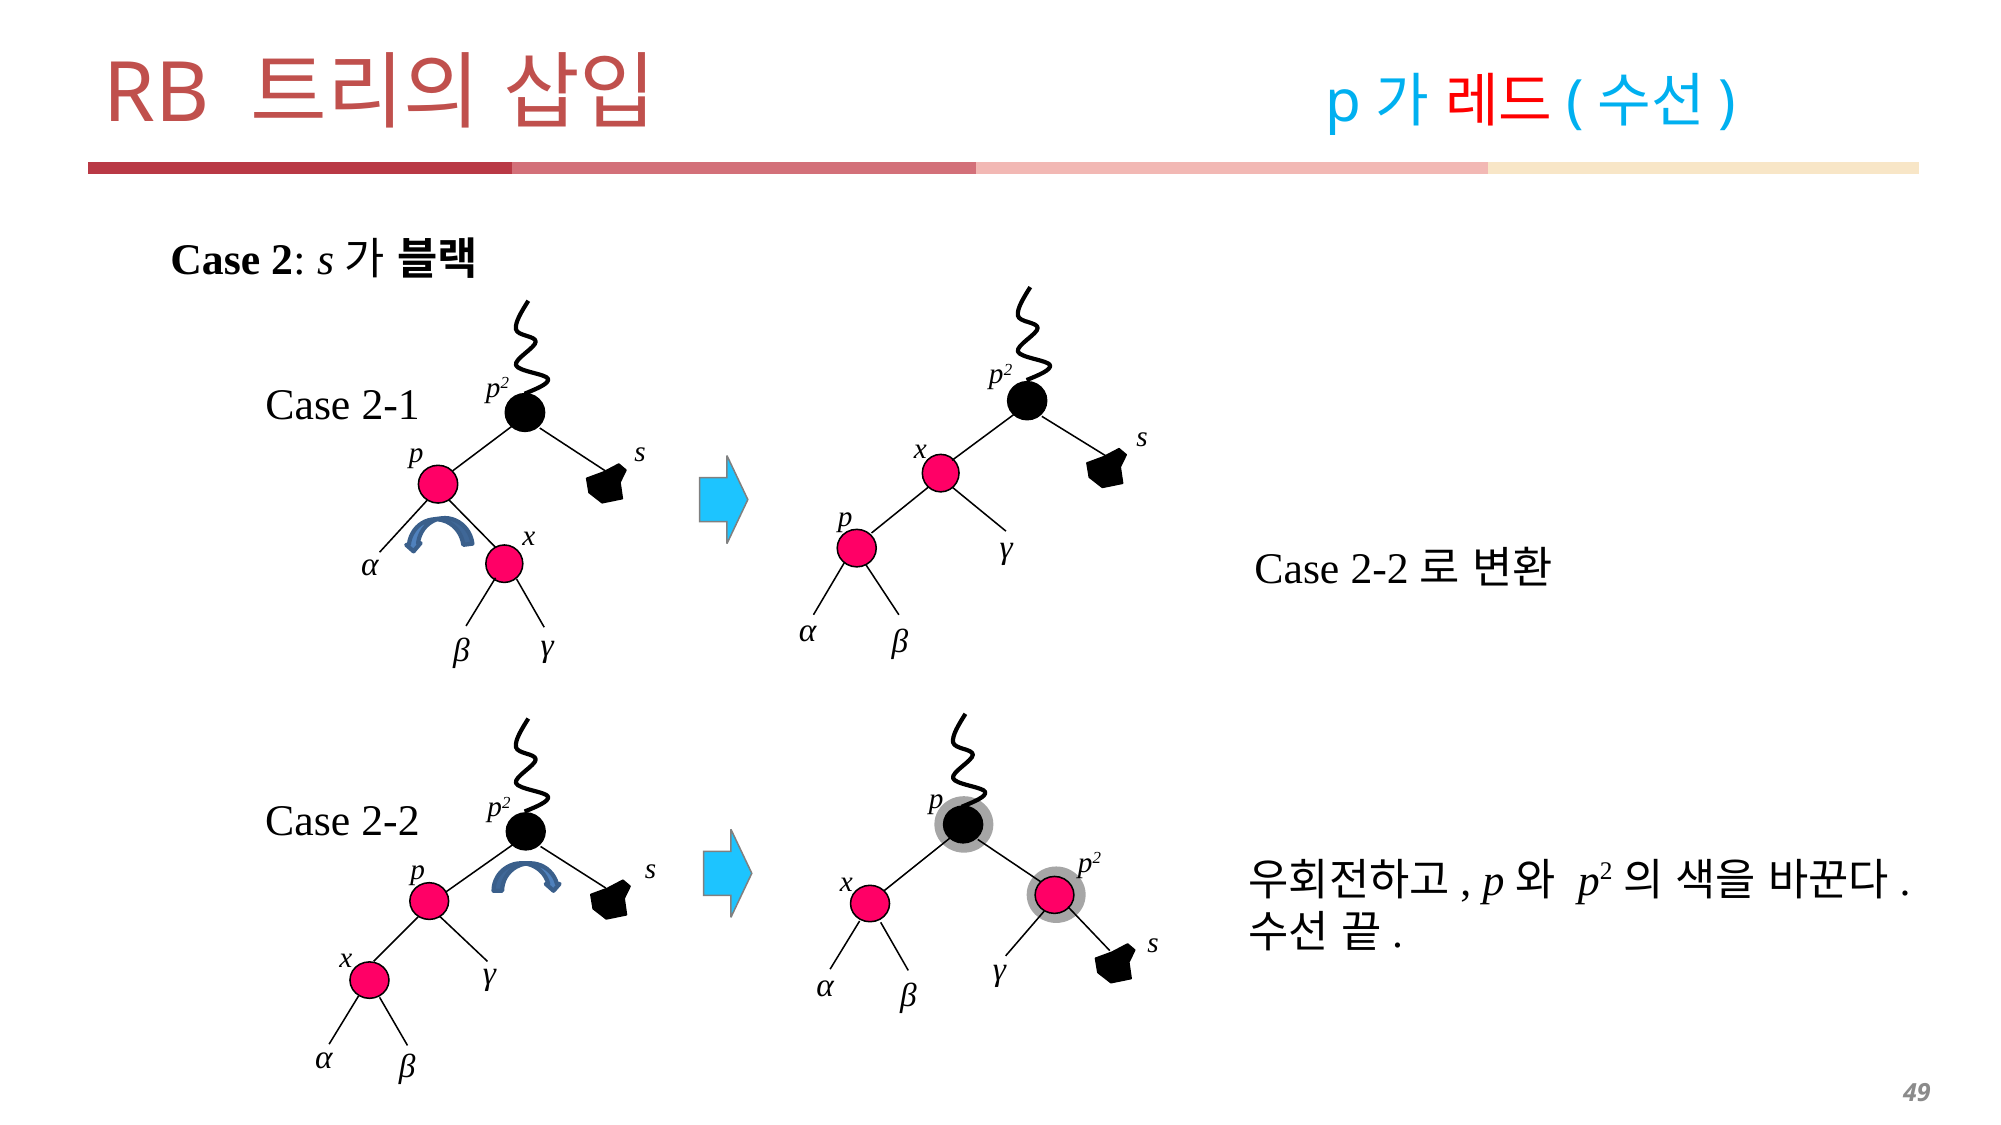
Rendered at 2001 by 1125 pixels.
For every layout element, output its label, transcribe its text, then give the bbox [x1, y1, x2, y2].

title RB 트리의 삽입 p가 레드(수선) [88, 37, 1920, 140]
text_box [150, 223, 1921, 1093]
